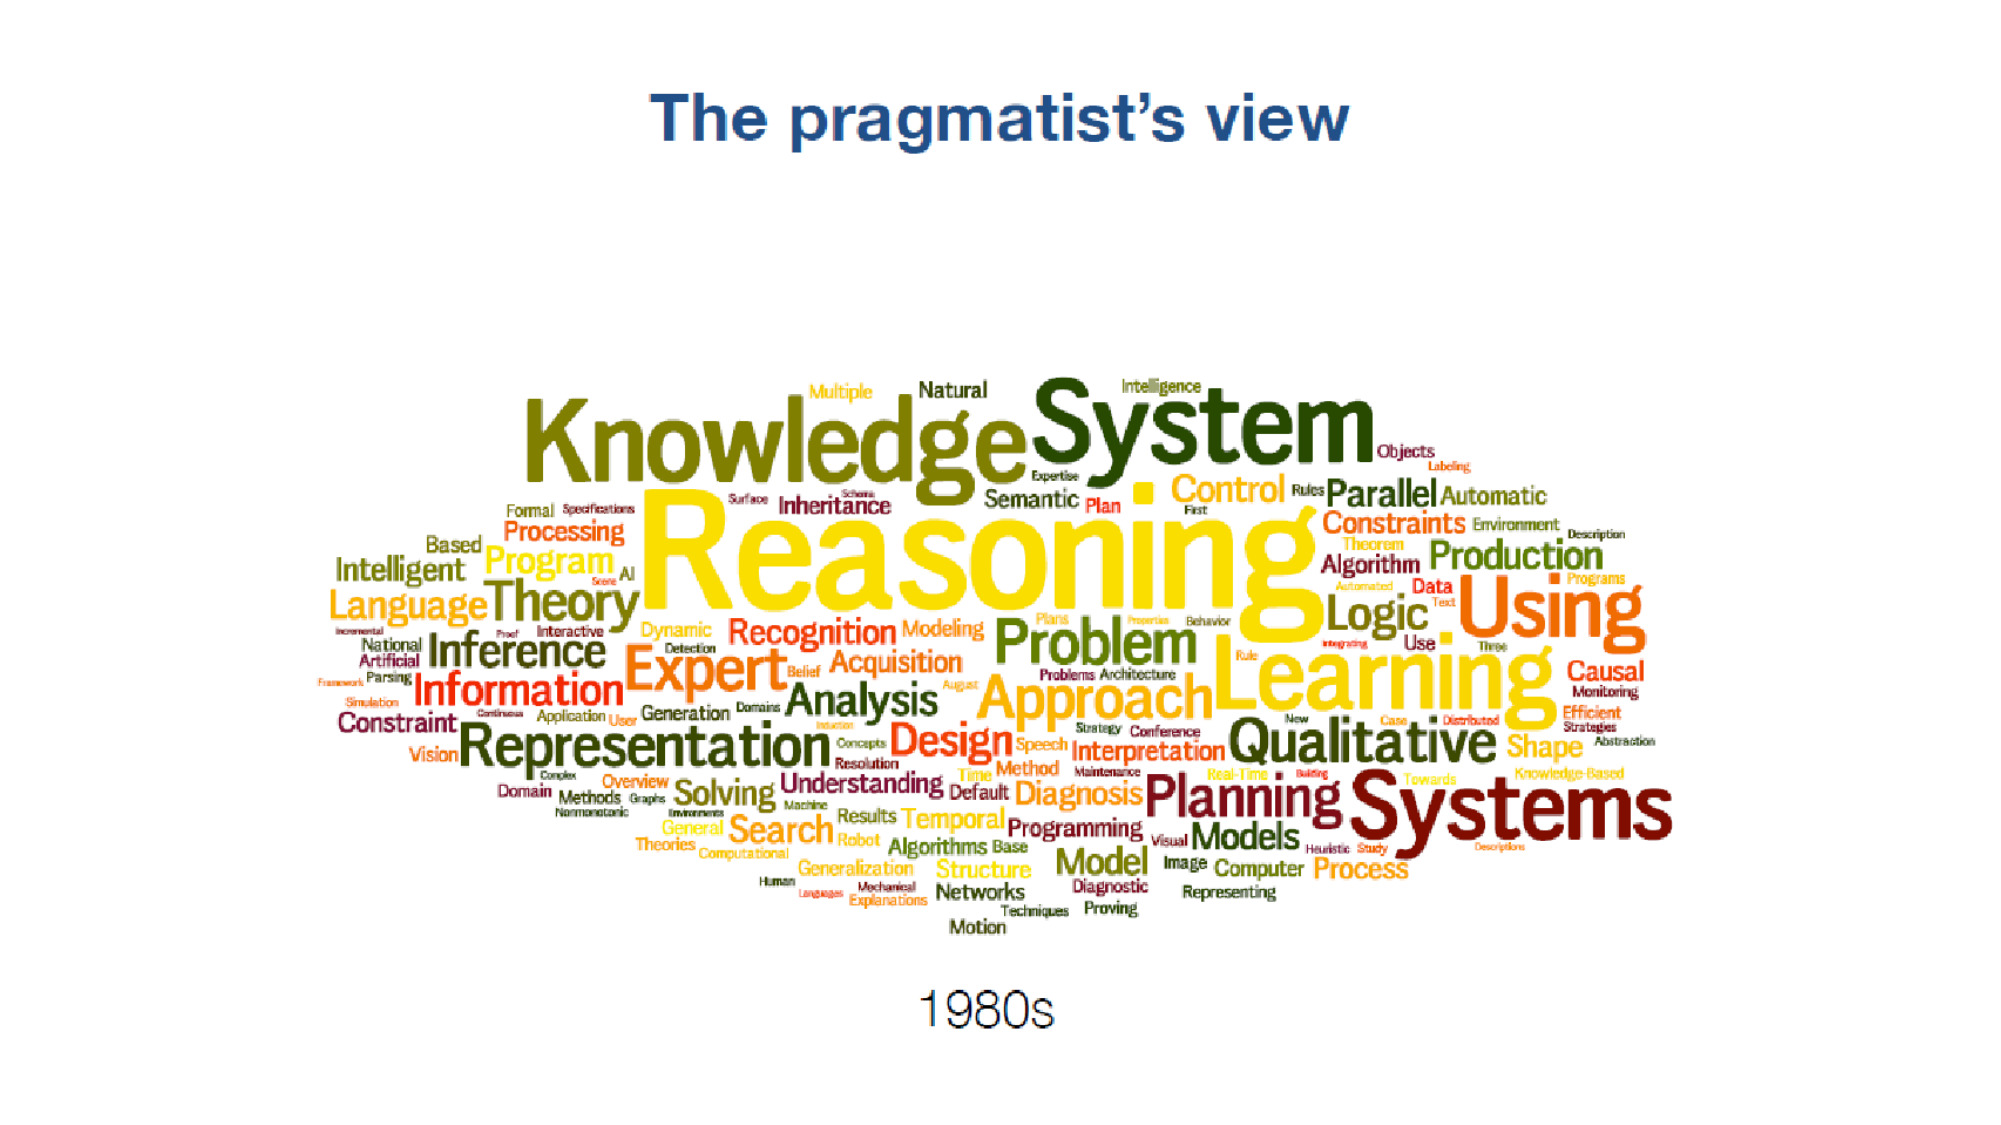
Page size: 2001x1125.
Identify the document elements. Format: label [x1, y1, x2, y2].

picture [312, 74, 1700, 1065]
